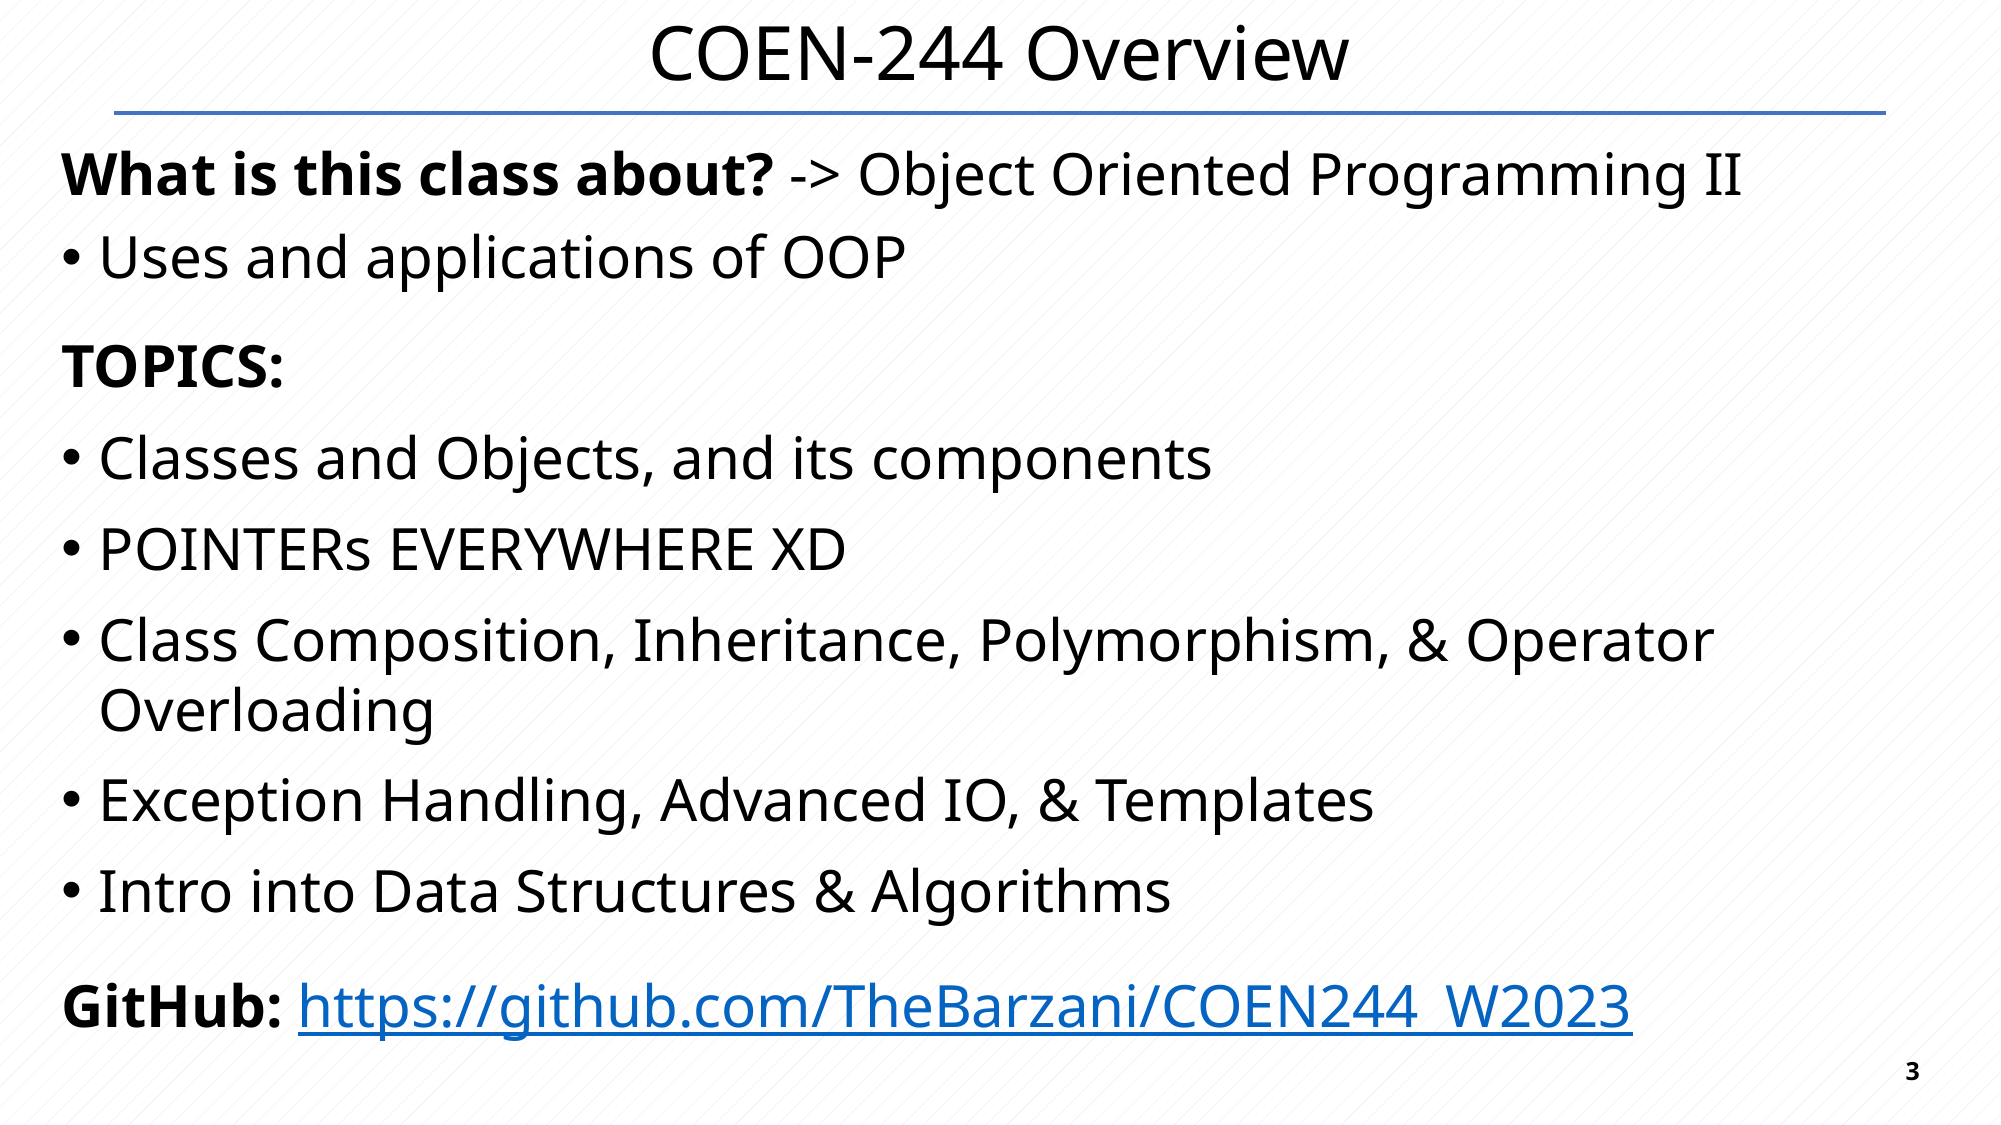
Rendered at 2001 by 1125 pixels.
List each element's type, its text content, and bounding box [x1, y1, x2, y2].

slide_number 3 [1871, 1042, 1955, 1103]
title COEN-244 Overview [128, 0, 1871, 114]
list What is this class about? -> Object Oriented Programming II Uses and applications of OOP TOPICS: Classes and Objects, and its components POINTERs EVERYWHERE XD Class Composition, Inheritance, Polymorphism, & Operator Overloading Exception Handling, Advanced IO, & Templates Intro into Data Structures & Algorithms GitHub: https://github.com/TheBarzani/COEN244_W2023 [46, 137, 1954, 1019]
